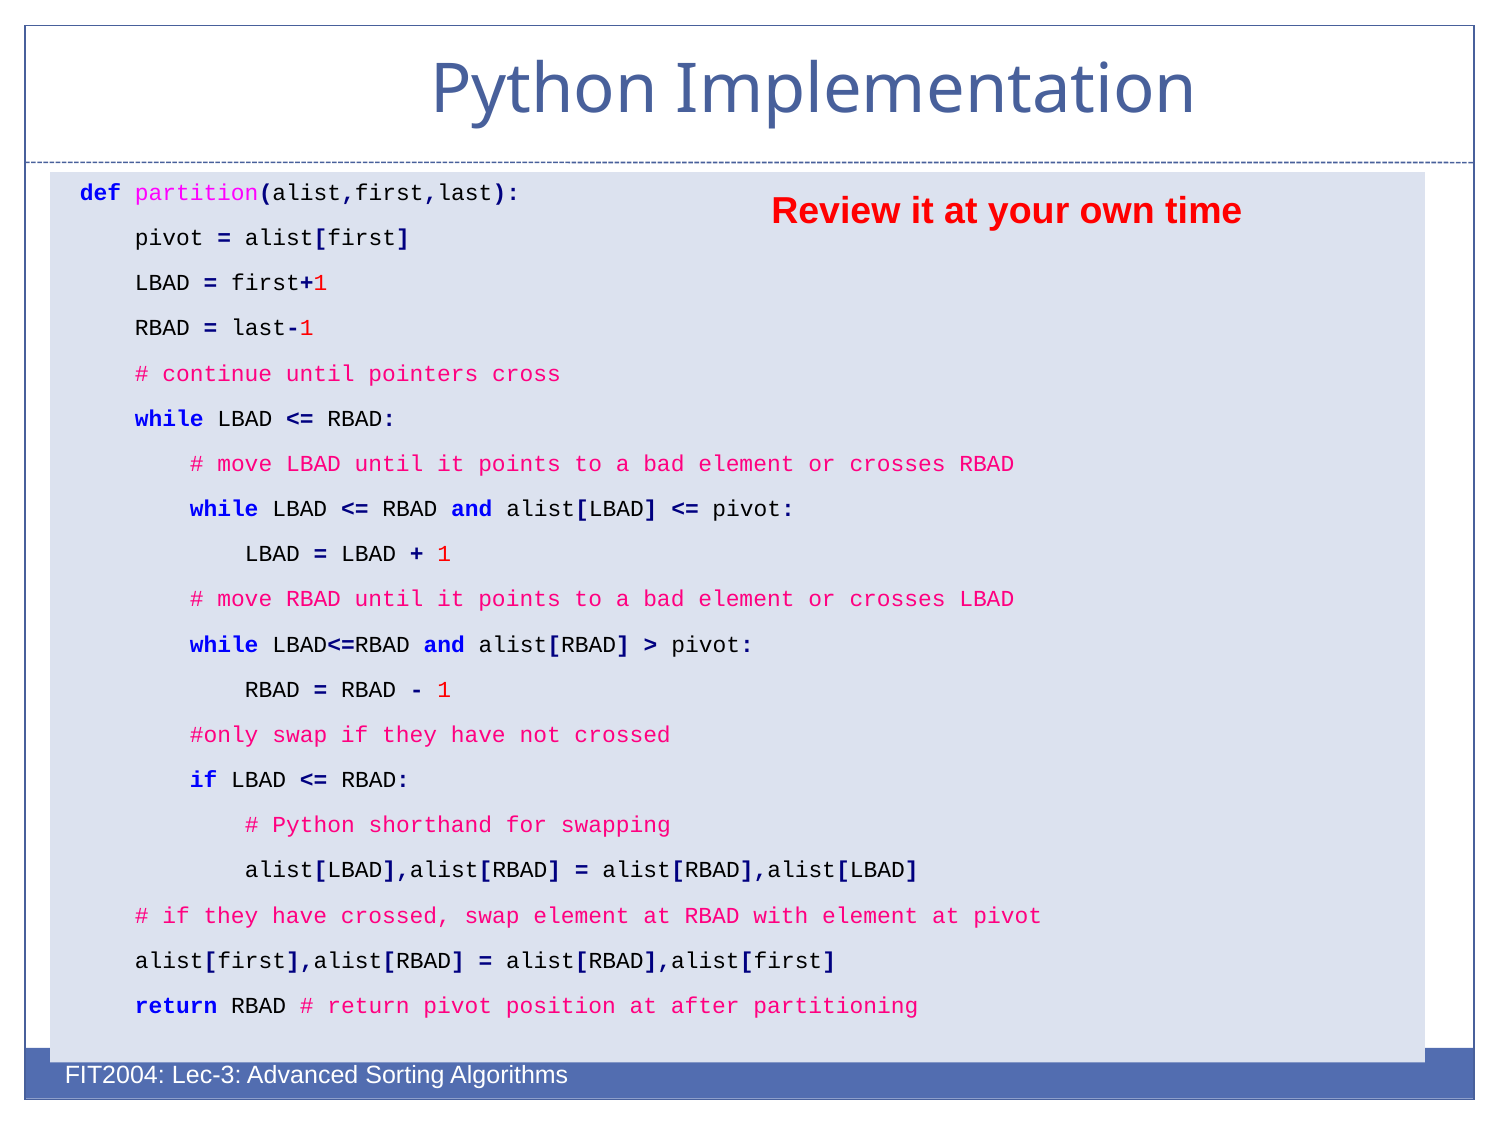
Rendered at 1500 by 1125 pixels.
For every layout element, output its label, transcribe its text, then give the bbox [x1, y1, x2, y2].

footer FIT2004: Lec-3: Advanced Sorting Algorithms [50, 1051, 800, 1112]
title Python Implementation [134, 0, 1484, 179]
text_box Review it at your own time [756, 178, 1258, 239]
text_box def partition(alist,first,last): pivot = alist[first] LBAD = first+1 RBAD = last-1 # continue until pointers cross while LBAD <= RBAD: # move LBAD until it points to a bad element or crosses RBAD while LBAD <= RBAD and alist[LBAD] <= pivot: LBAD = LBAD + 1 # move RBAD until it points to a bad element or crosses LBAD while LBAD<=RBAD and alist[RBAD] > pivot: RBAD = RBAD - 1 #only swap if they have not crossed if LBAD <= RBAD: # Python shorthand for swapping alist[LBAD],alist[RBAD] = alist[RBAD],alist[LBAD] # if they have crossed, swap element at RBAD with element at pivot alist[first],alist[RBAD] = alist[RBAD],alist[first] return RBAD # return pivot position at after partitioning [50, 172, 1425, 1063]
